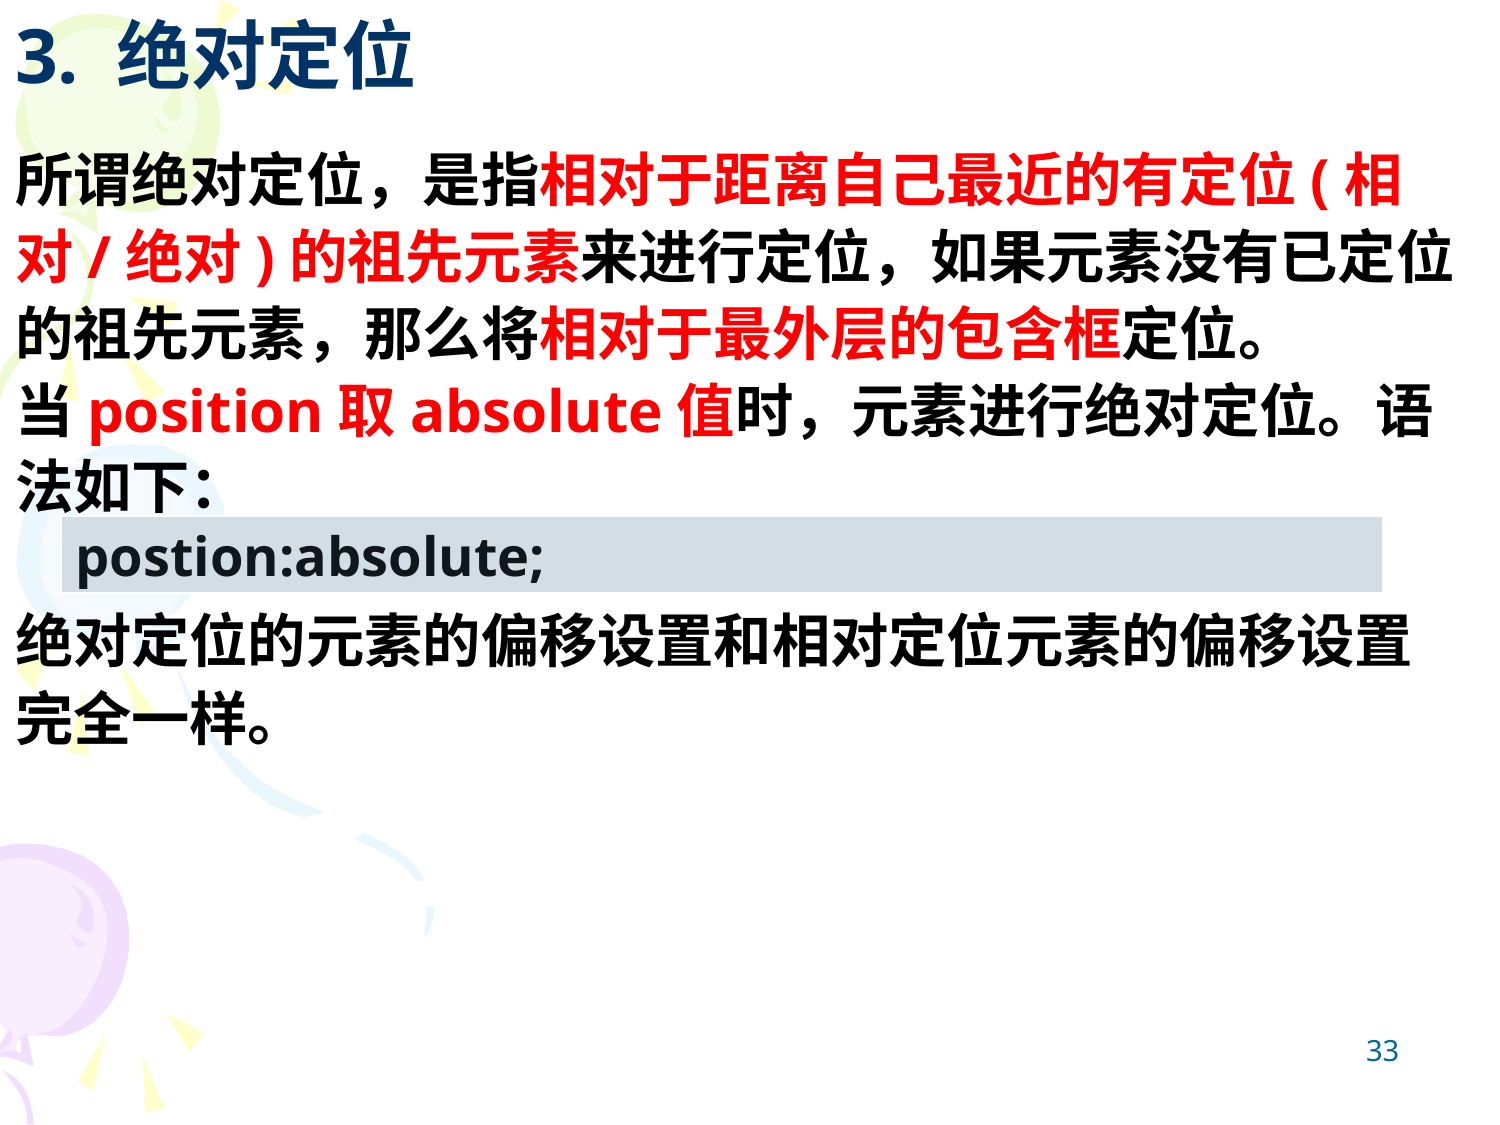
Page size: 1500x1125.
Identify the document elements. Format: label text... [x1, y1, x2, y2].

text_box [1102, 1024, 1415, 1100]
title 3. 绝对定位 [0, 0, 1353, 120]
list 所谓绝对定位，是指相对于距离自己最近的有定位(相对/绝对)的祖先元素来进行定位，如果元素没有已定位的祖先元素，那么将相对于最外层的包含框定位。 当position取absolute值时，元素进行绝对定位。语法如下： 绝对定位的元素的偏移设置和相对定位元素的偏移设置完全一样。 [0, 128, 1471, 285]
text_box postion:absolute; [60, 515, 1384, 594]
